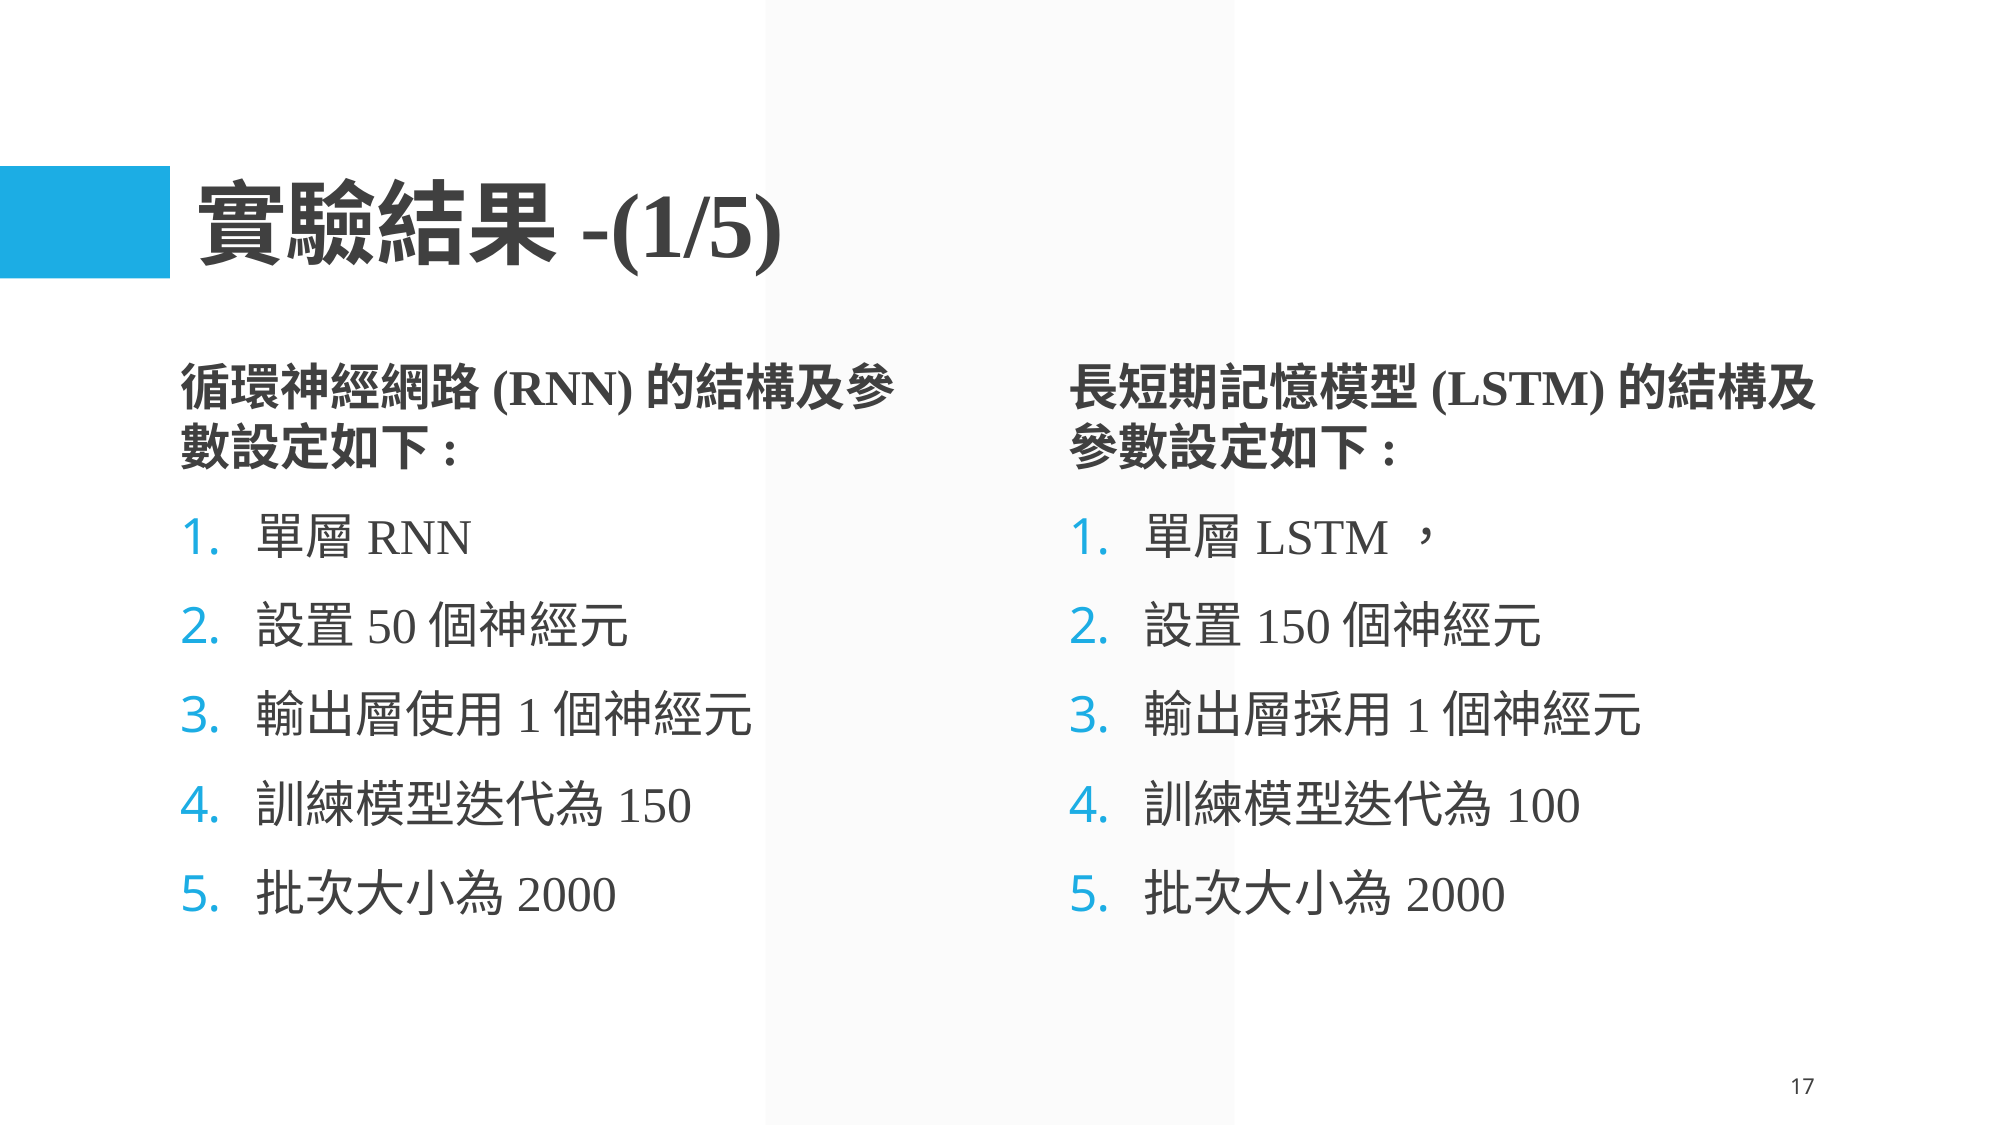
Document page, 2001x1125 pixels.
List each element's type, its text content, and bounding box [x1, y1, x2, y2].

list 循環神經網路(RNN)的結構及參數設定如下: 單層RNN 設置50個神經元 輸出層使用1個神經元 訓練模型迭代為150 批次大小為2000 [180, 347, 942, 963]
slide_number 17 [1702, 1057, 1830, 1118]
title 實驗結果-(1/5) [180, 47, 1830, 285]
list 長短期記憶模型(LSTM)的結構及參數設定如下: 單層LSTM， 設置150個神經元 輸出層採用1個神經元 訓練模型迭代為100 批次大小為2000 [1068, 347, 1830, 963]
